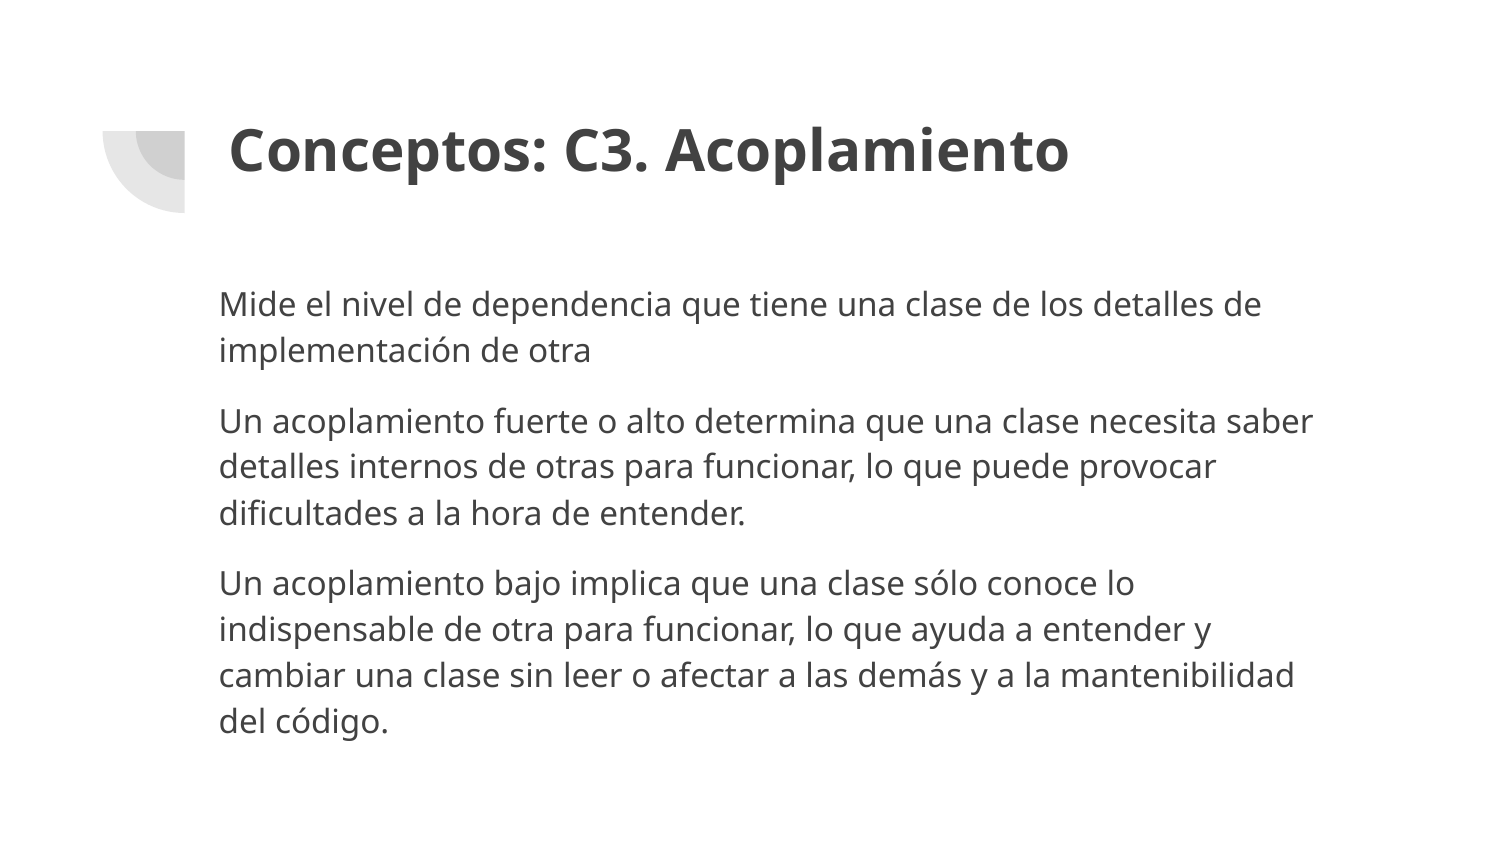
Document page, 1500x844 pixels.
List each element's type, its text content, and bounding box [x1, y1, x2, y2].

list Mide el nivel de dependencia que tiene una clase de los detalles de implementación de otra Un acoplamiento fuerte o alto determina que una clase necesita saber detalles internos de otras para funcionar, lo que puede provocar dificultades a la hora de entender. Un acoplamiento bajo implica que una clase sólo conoce lo indispensable de otra para funcionar, lo que ayuda a entender y cambiar una clase sin leer o afectar a las demás y a la mantenibilidad del código. [203, 262, 1357, 680]
title Conceptos: C3. Acoplamiento [213, 98, 1368, 263]
